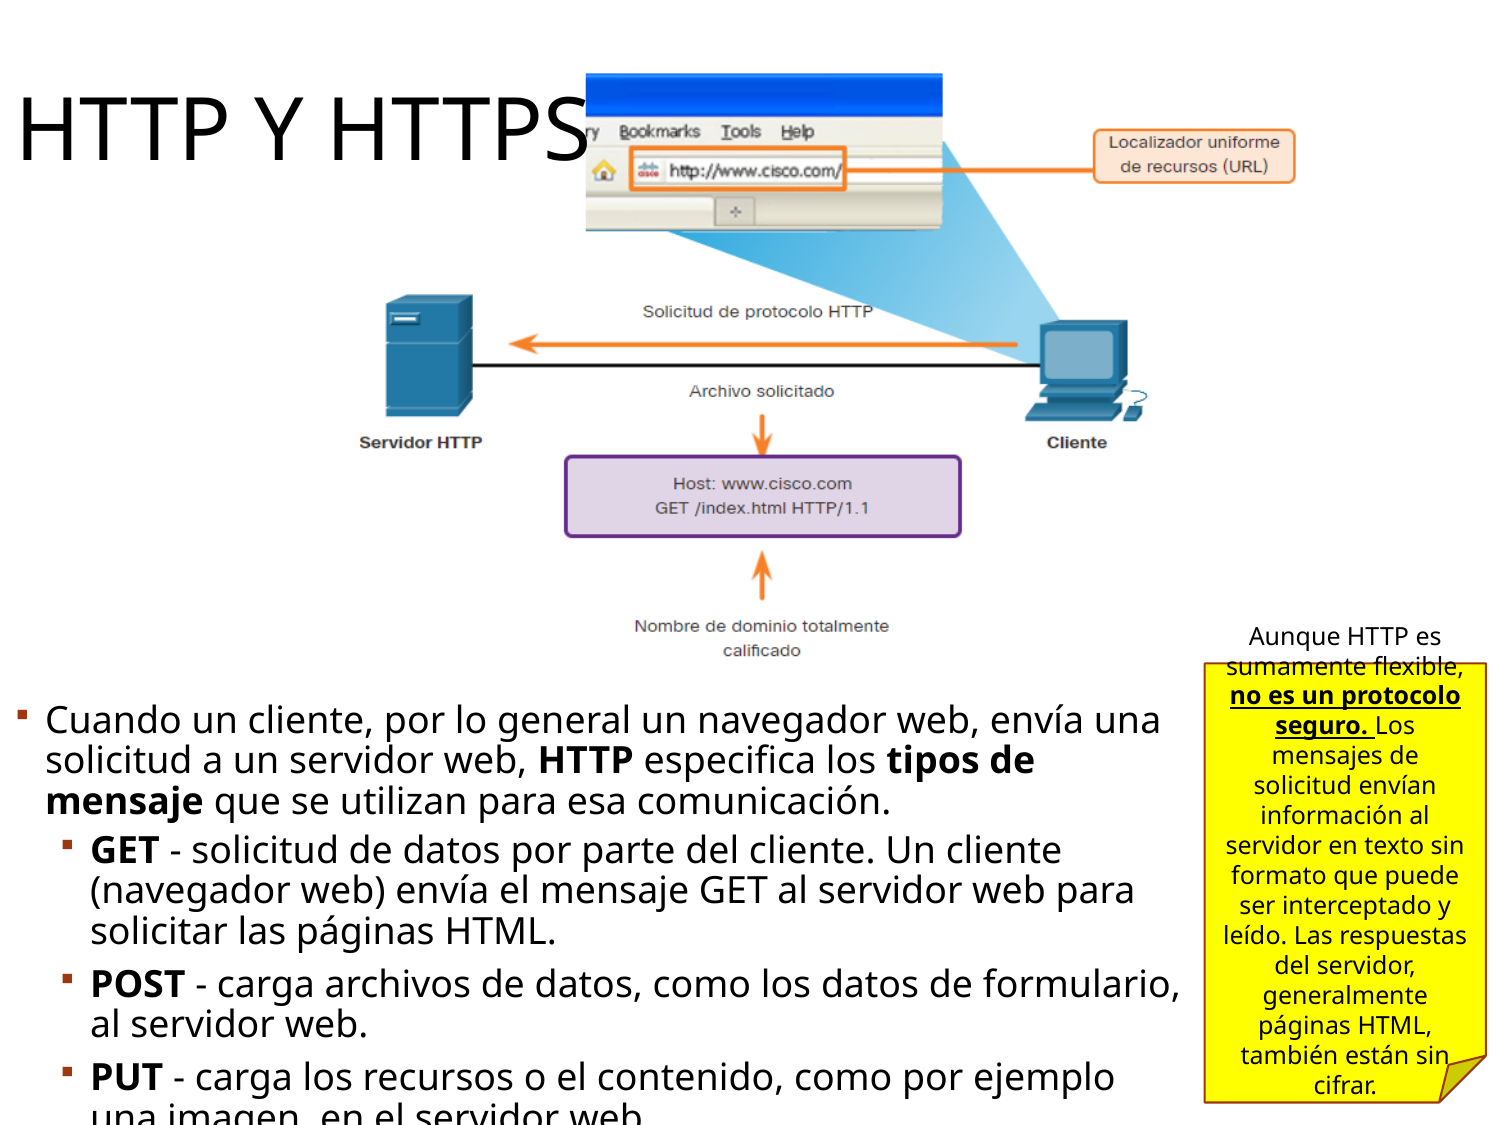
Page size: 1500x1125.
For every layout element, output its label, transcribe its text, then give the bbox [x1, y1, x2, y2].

list Cuando un cliente, por lo general un navegador web, envía una solicitud a un servidor web, HTTP especifica los tipos de mensaje que se utilizan para esa comunicación. GET - solicitud de datos por parte del cliente. Un cliente (navegador web) envía el mensaje GET al servidor web para solicitar las páginas HTML. POST - carga archivos de datos, como los datos de formulario, al servidor web. PUT - carga los recursos o el contenido, como por ejemplo una imagen, en el servidor web. [0, 693, 1205, 1125]
text_box Aunque HTTP es sumamente flexible, no es un protocolo seguro. Los mensajes de solicitud envían información al servidor en texto sin formato que puede ser interceptado y leído. Las respuestas del servidor, generalmente páginas HTML, también están sin cifrar. [1203, 662, 1487, 1104]
picture [360, 54, 1301, 664]
title HTTP Y HTTPS [0, 0, 1500, 264]
